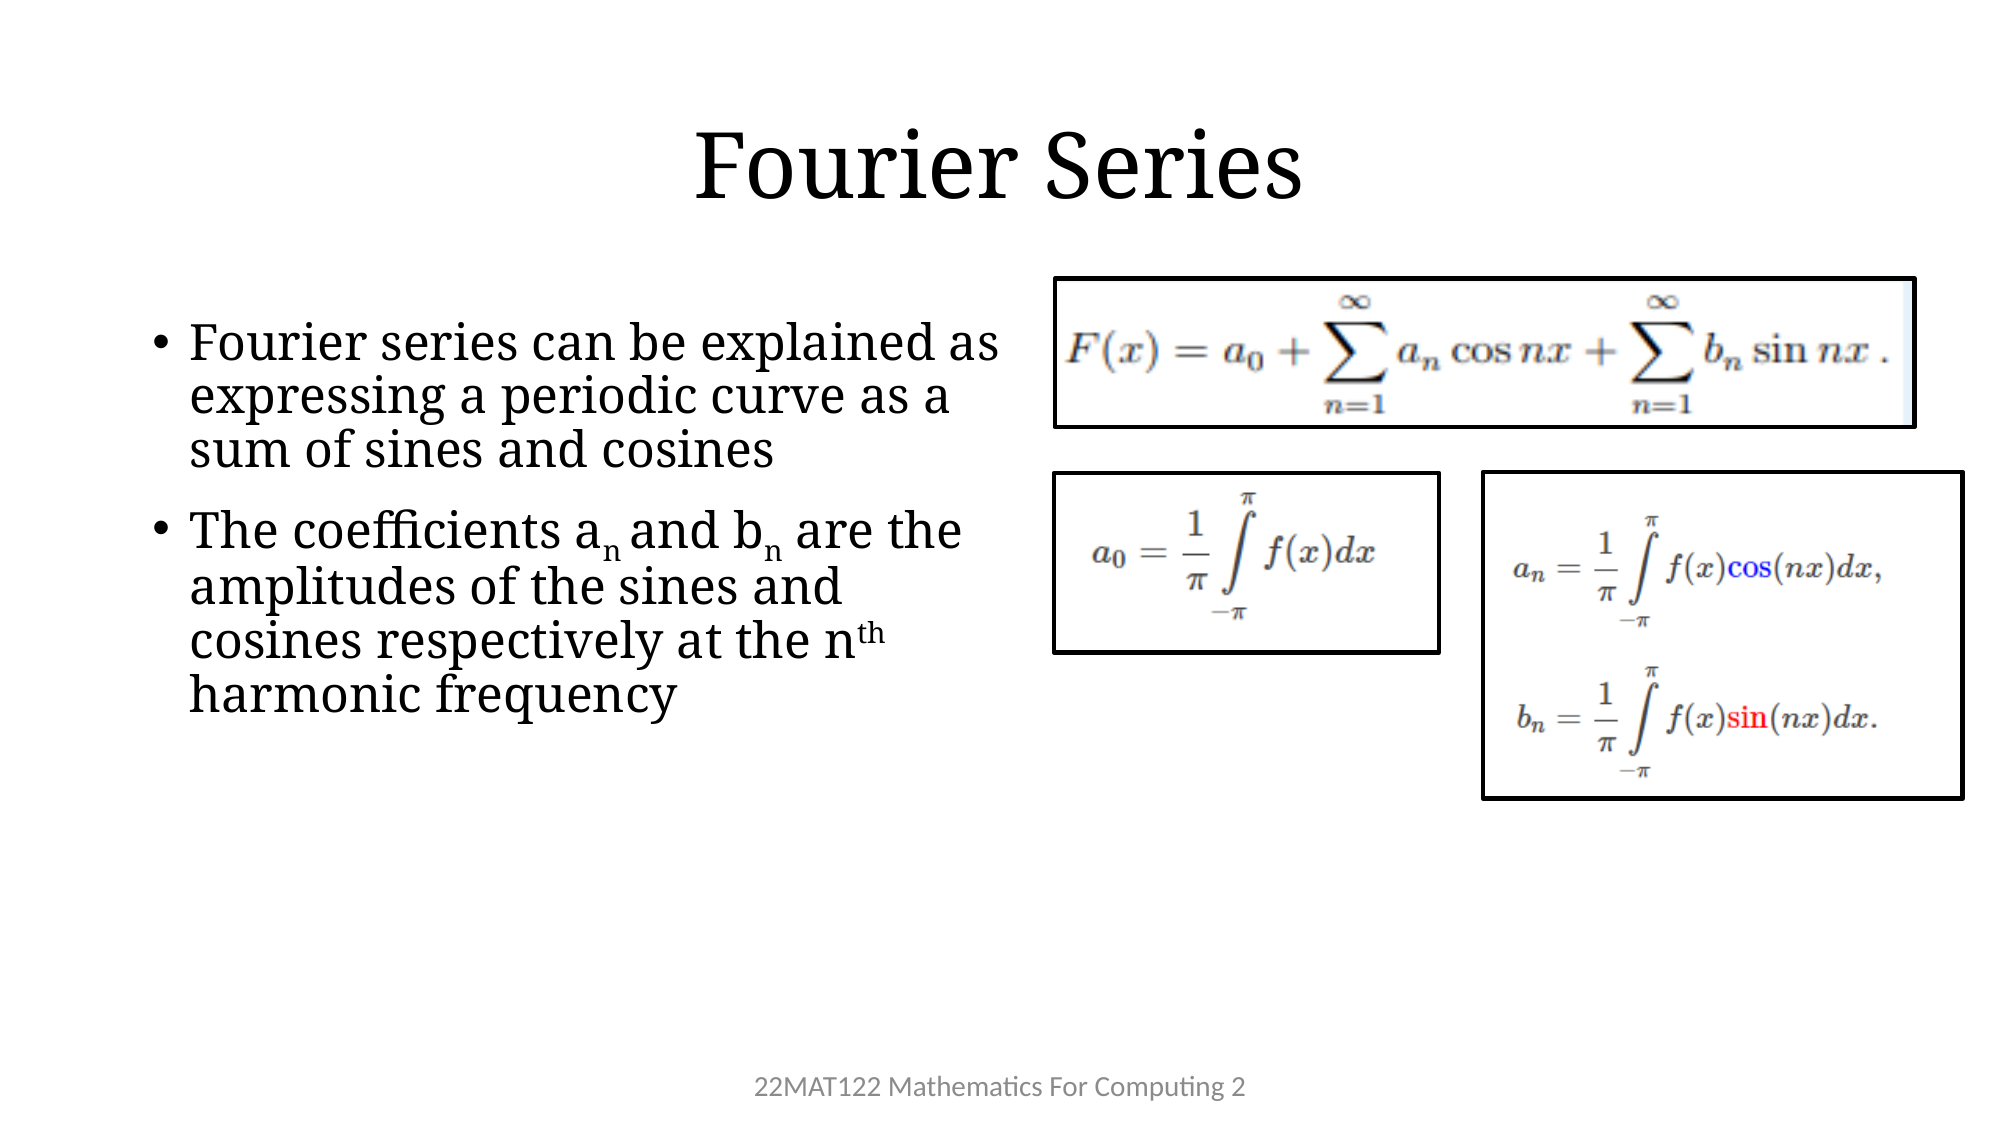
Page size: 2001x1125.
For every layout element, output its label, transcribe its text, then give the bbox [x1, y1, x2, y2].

picture [1056, 475, 1437, 651]
picture [1485, 474, 1961, 797]
picture [1057, 280, 1913, 425]
title Fourier Series [137, 59, 1863, 278]
footer 22MAT122 Mathematics For Computing 2 [565, 1054, 1435, 1115]
list Fourier series can be explained as expressing a periodic curve as a sum of sines and cosines The coefficients an and bn are the amplitudes of the sines and cosines respectively at the nth harmonic frequency [137, 309, 1023, 1042]
